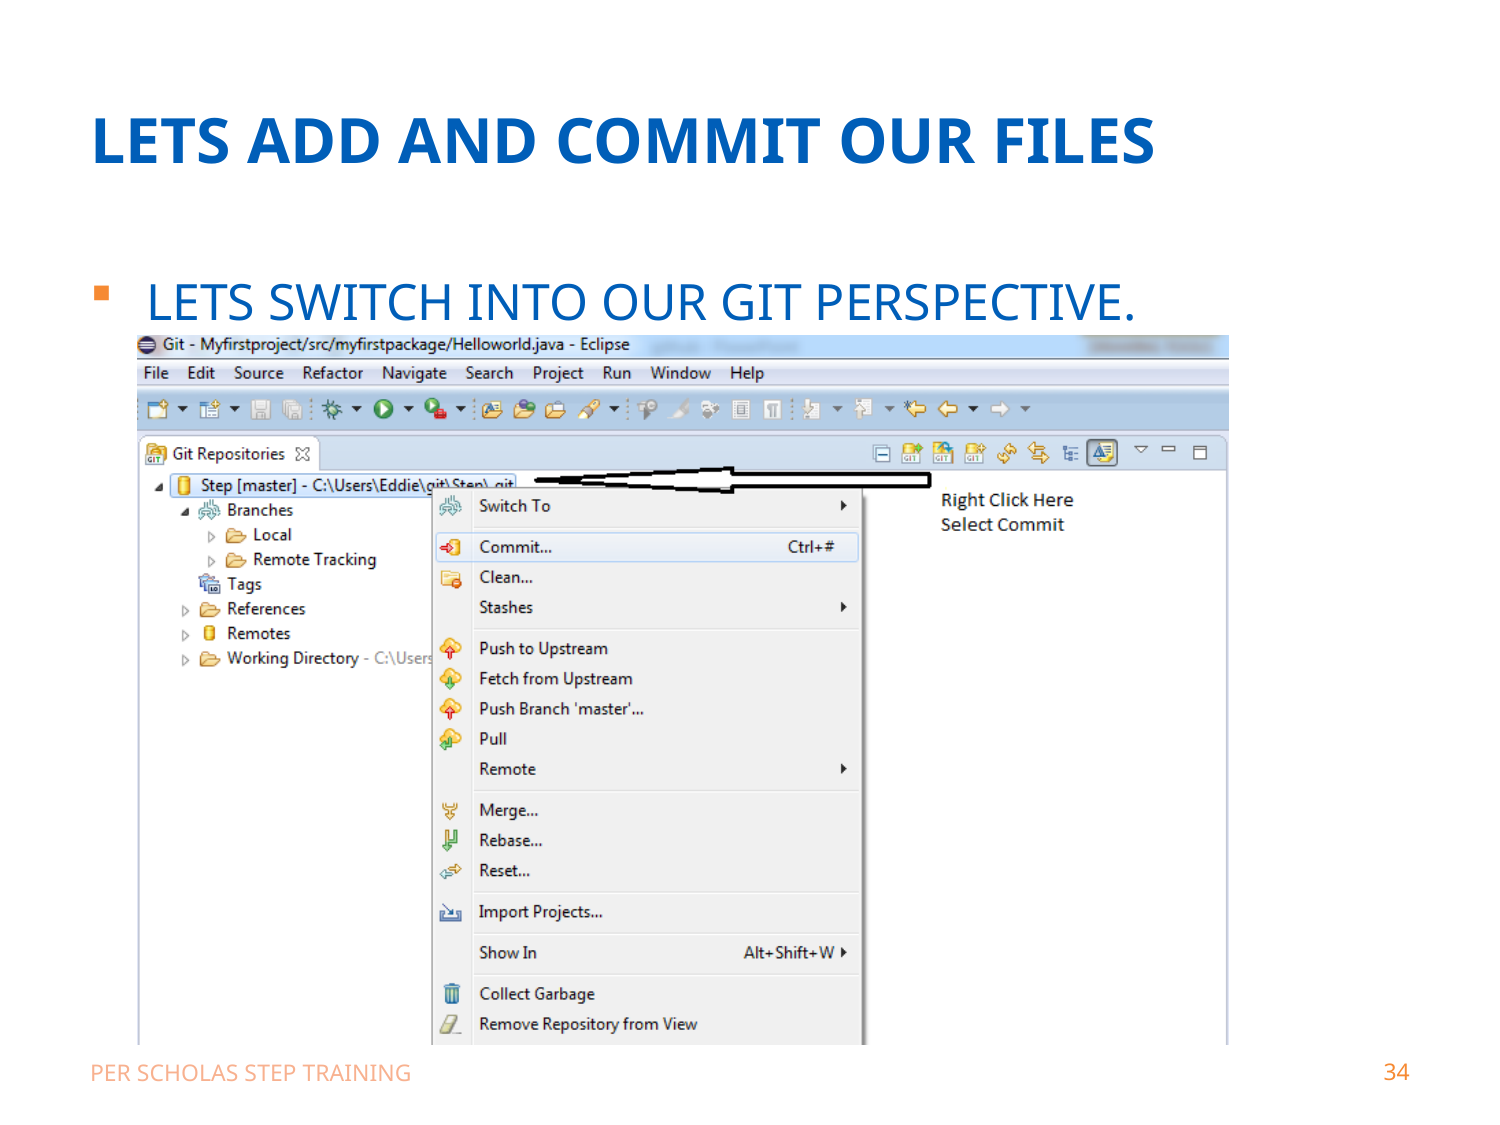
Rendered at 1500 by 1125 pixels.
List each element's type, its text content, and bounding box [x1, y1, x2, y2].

list Lets switch into our git perspective. [75, 262, 1425, 1005]
picture [137, 334, 1230, 1045]
title Lets add and commit our files [75, 45, 1425, 233]
slide_number 34 [1074, 1042, 1425, 1103]
footer Per scholas step training [75, 1042, 550, 1103]
